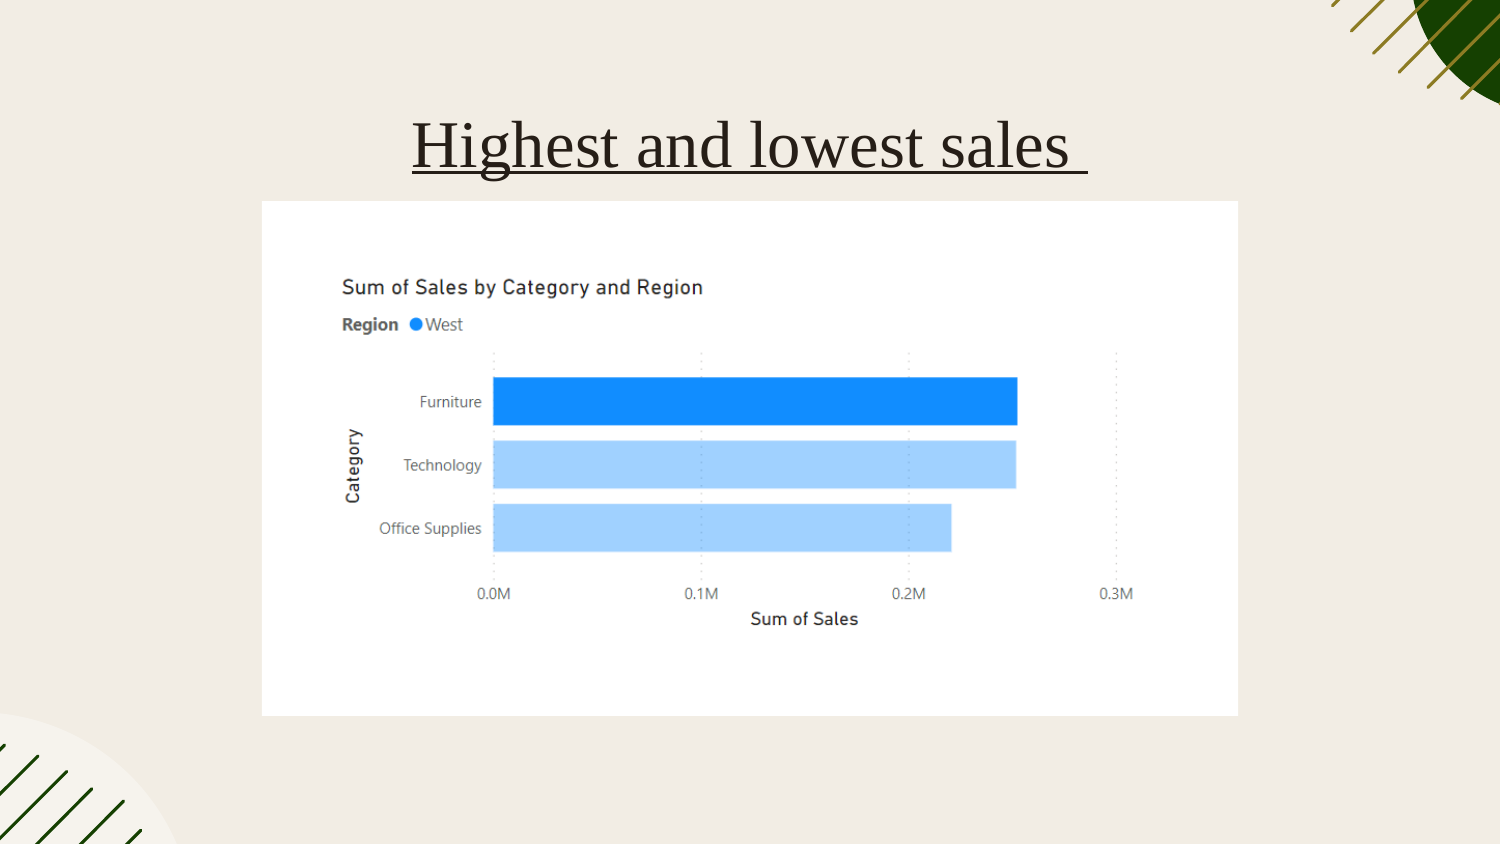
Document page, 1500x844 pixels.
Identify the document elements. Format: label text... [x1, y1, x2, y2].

picture [261, 201, 1239, 716]
title Highest and lowest sales [116, 85, 1383, 202]
